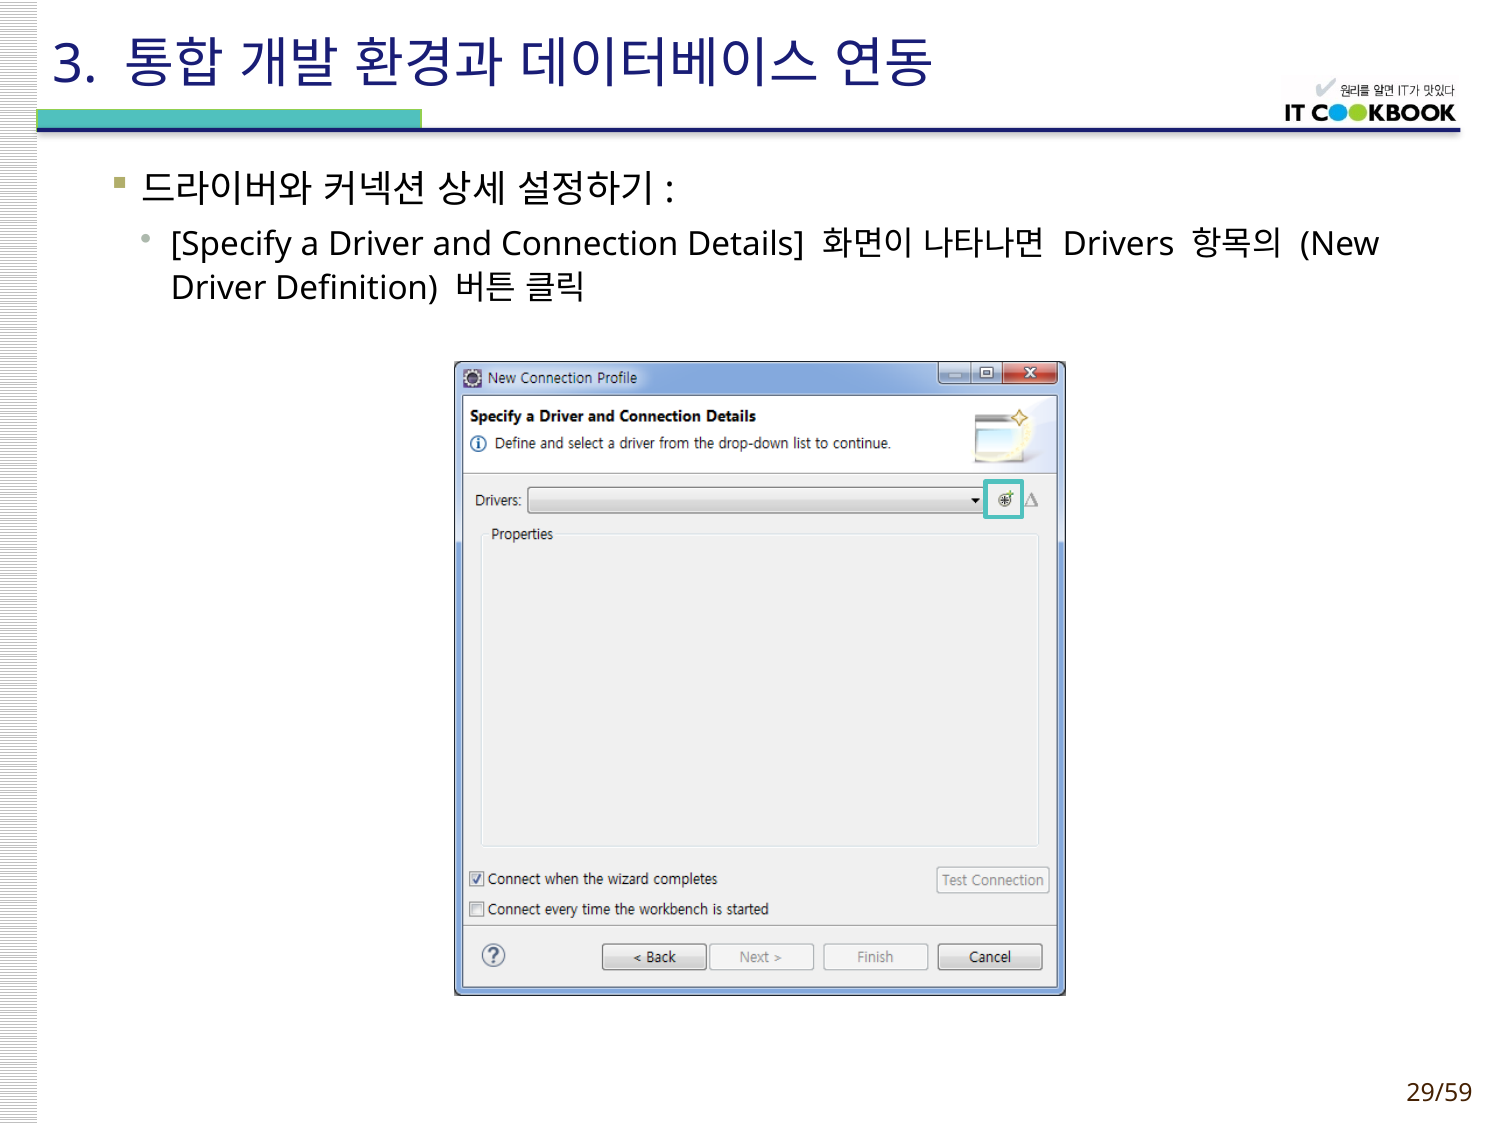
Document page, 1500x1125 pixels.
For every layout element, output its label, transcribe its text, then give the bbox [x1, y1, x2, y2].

title 3. 통합 개발 환경과 데이터베이스 연동 [37, 13, 1278, 109]
picture [1281, 75, 1459, 123]
list 드라이버와 커넥션 상세 설정하기: [Specify a Driver and Connection Details] 화면이 나타나면 Drivers 항목의 (New Driver Definition) 버튼 클릭 [37, 152, 1463, 1091]
picture [454, 361, 1066, 996]
